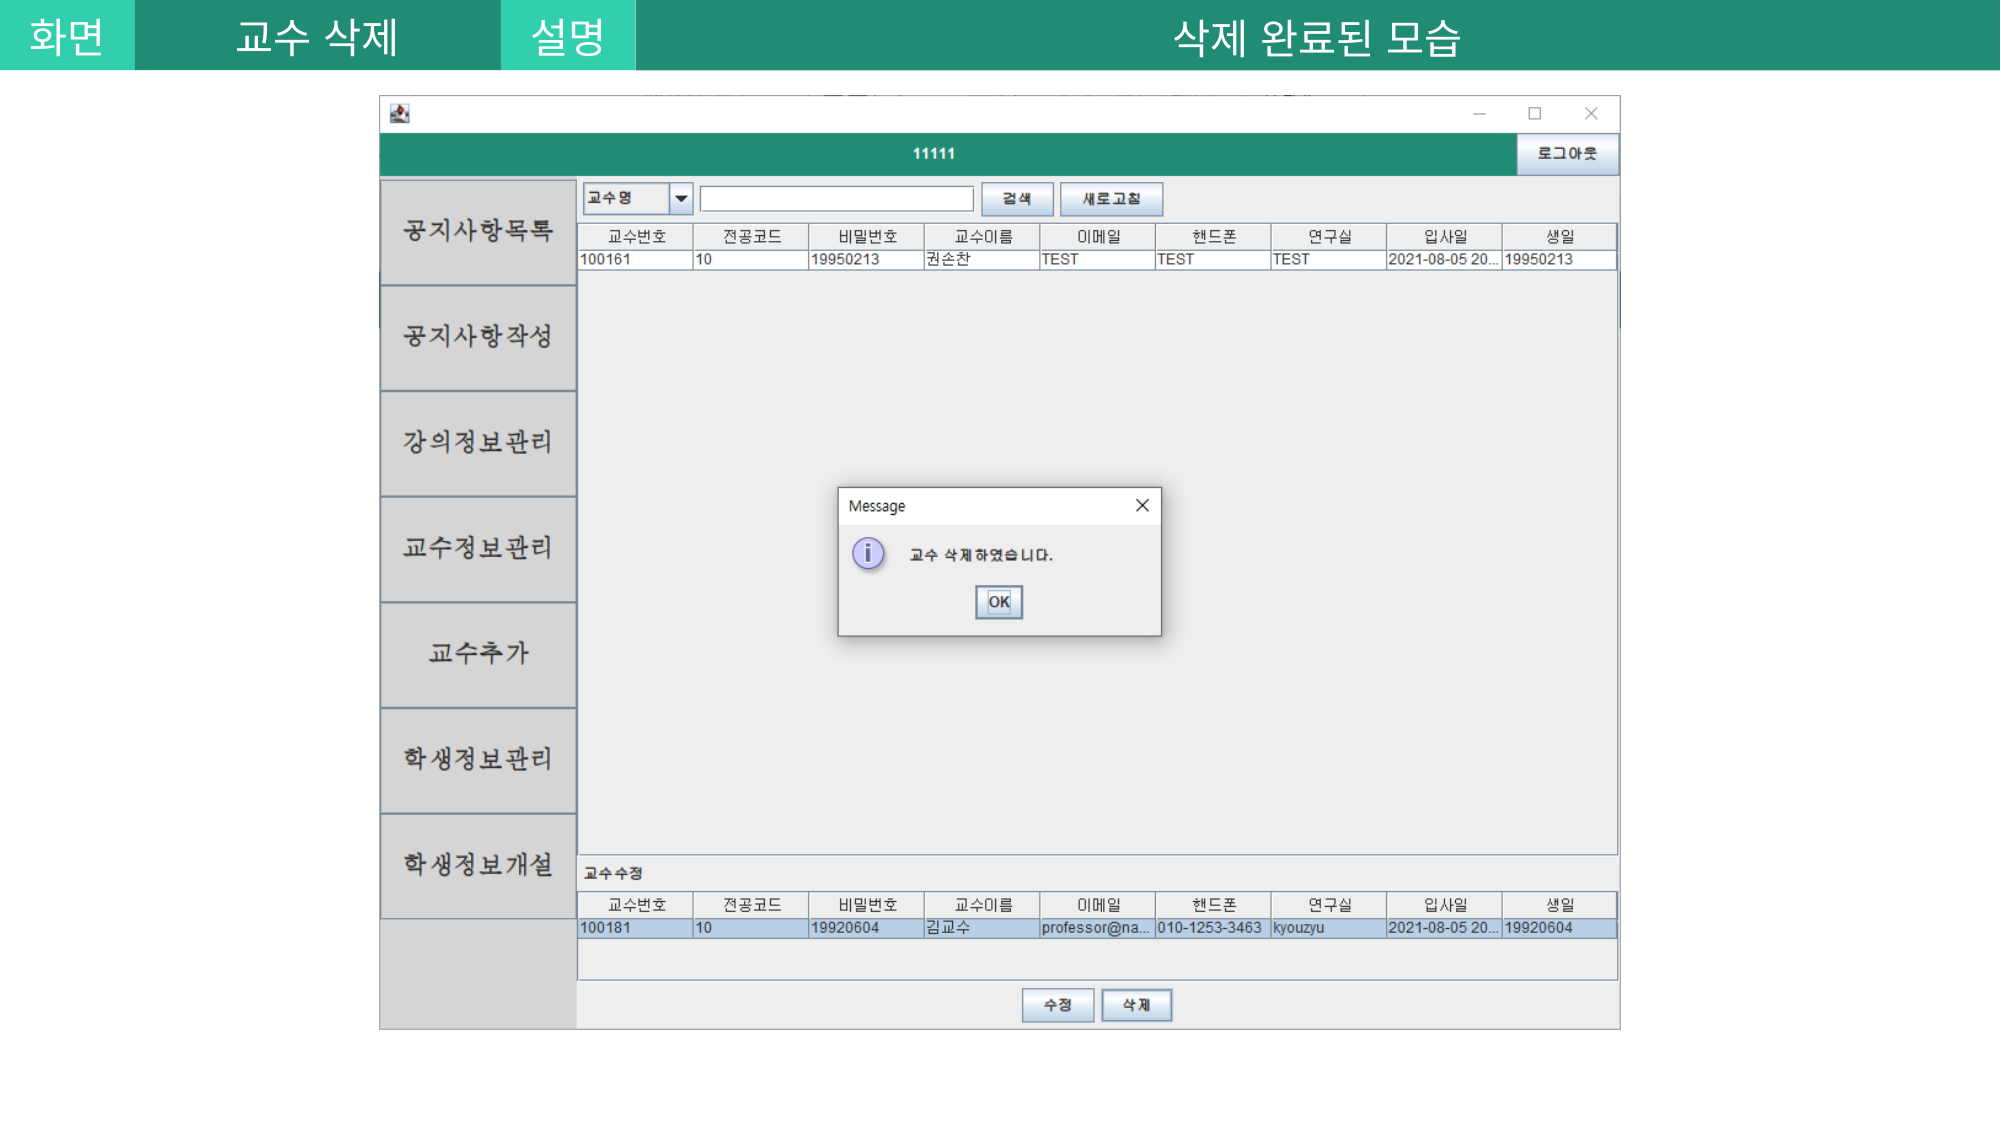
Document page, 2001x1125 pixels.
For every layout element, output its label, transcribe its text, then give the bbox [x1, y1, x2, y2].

subtitle 화면 [0, 0, 134, 71]
picture [379, 95, 1621, 1030]
text_box 삭제 완료된 모습 [635, 0, 2000, 71]
text_box 설명 [500, 0, 635, 71]
text_box 교수 삭제 [134, 0, 500, 71]
